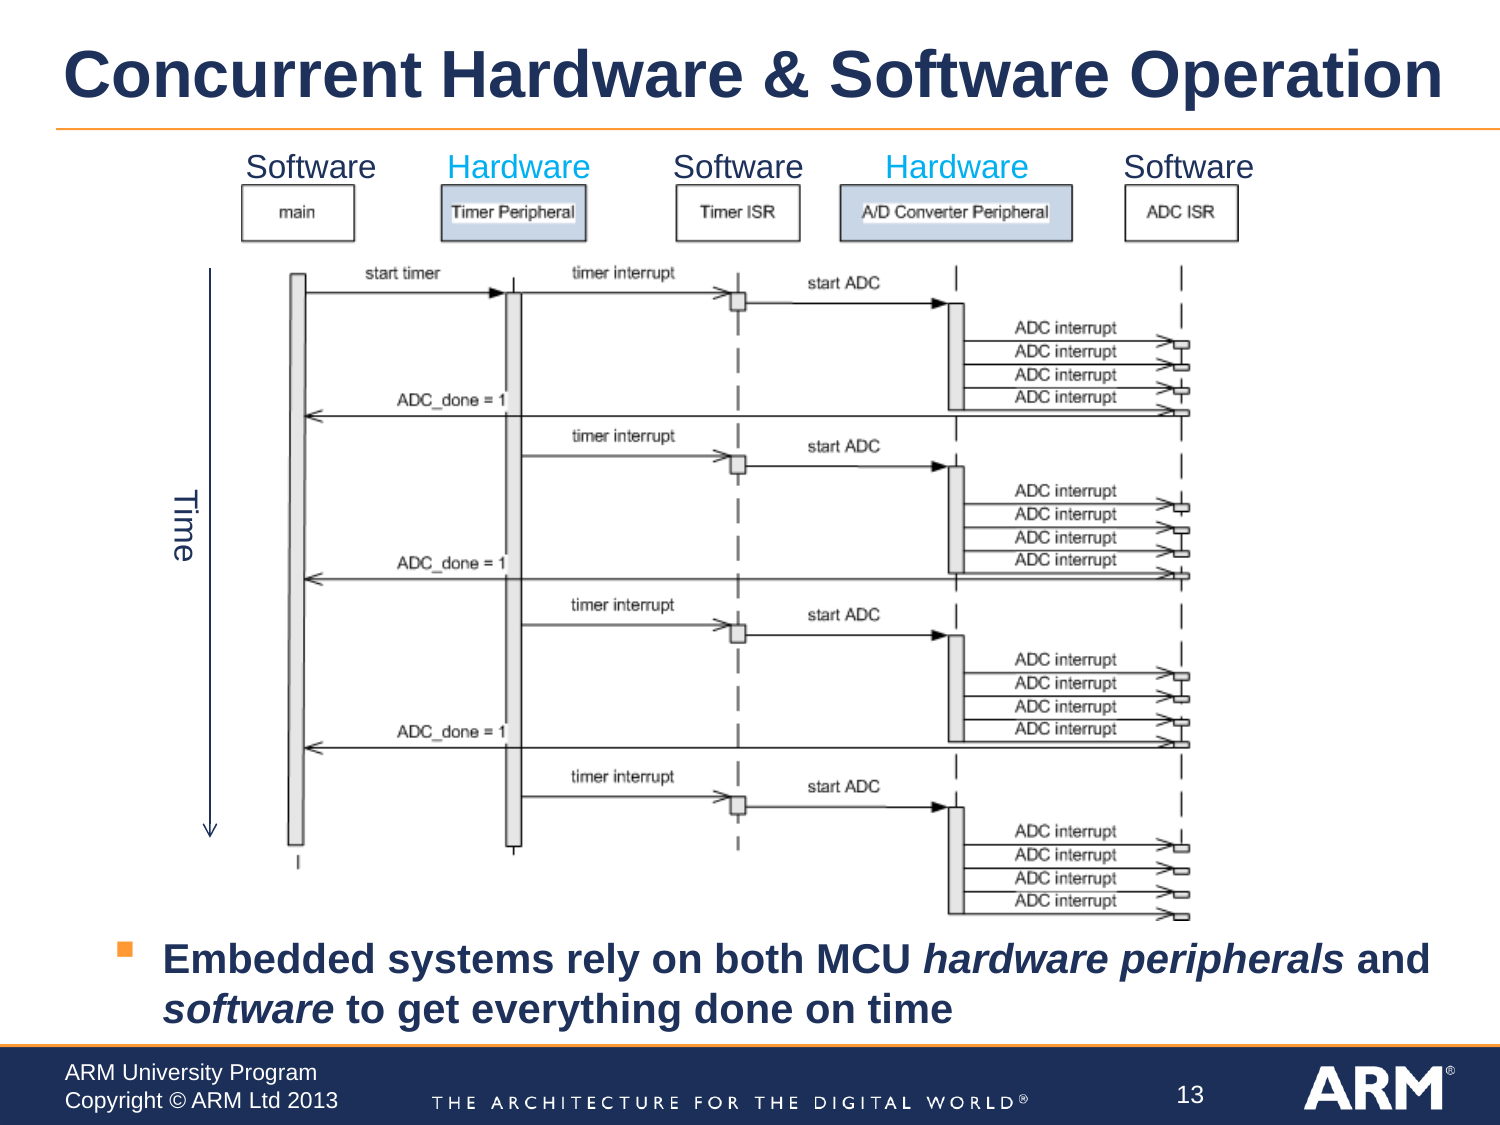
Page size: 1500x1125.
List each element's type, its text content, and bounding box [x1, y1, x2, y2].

picture [302, 1101, 309, 1107]
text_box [162, 137, 1267, 922]
title Concurrent Hardware & Software Operation [49, 1, 1500, 141]
picture [0, 1048, 1500, 1125]
list Embedded systems rely on both MCU hardware peripherals and software to get everything done on time [99, 924, 1488, 1101]
